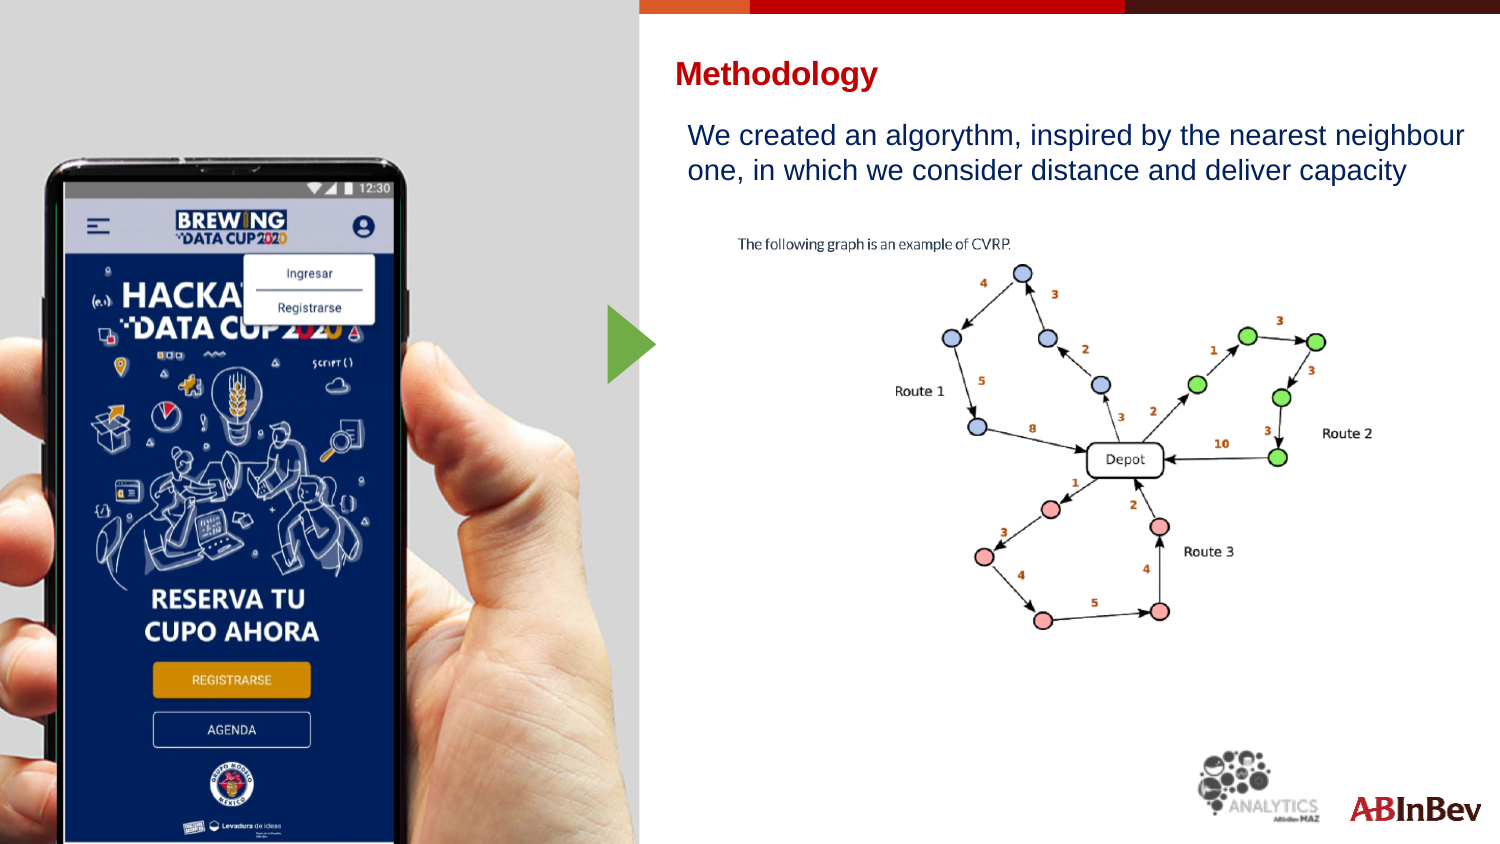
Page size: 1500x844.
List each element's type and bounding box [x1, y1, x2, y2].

picture [724, 230, 1393, 636]
text_box [0, 0, 1500, 844]
